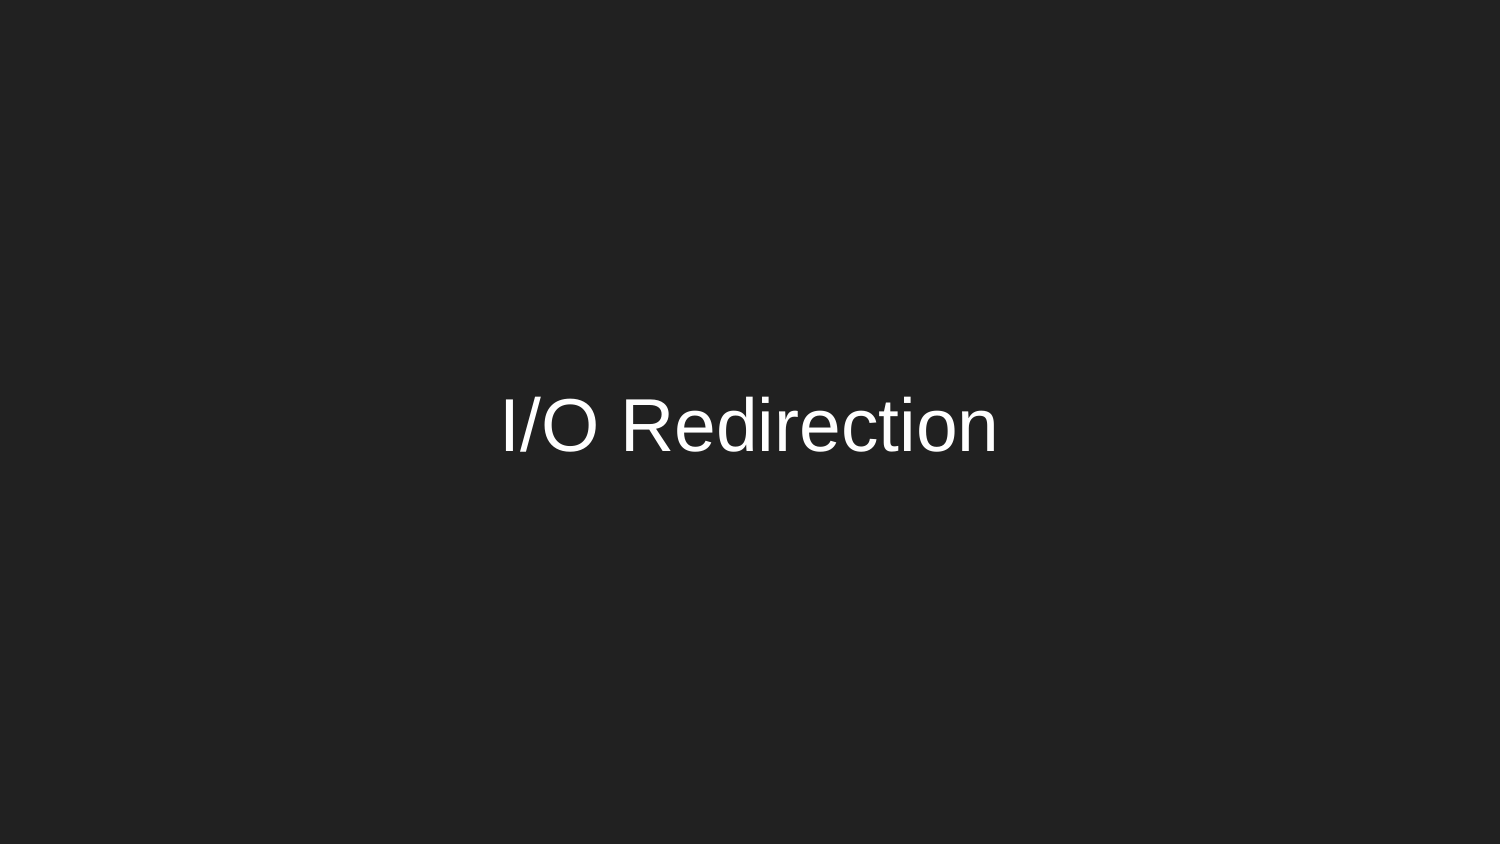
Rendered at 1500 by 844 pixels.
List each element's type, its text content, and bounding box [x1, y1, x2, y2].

title I/O Redirection [51, 352, 1449, 491]
